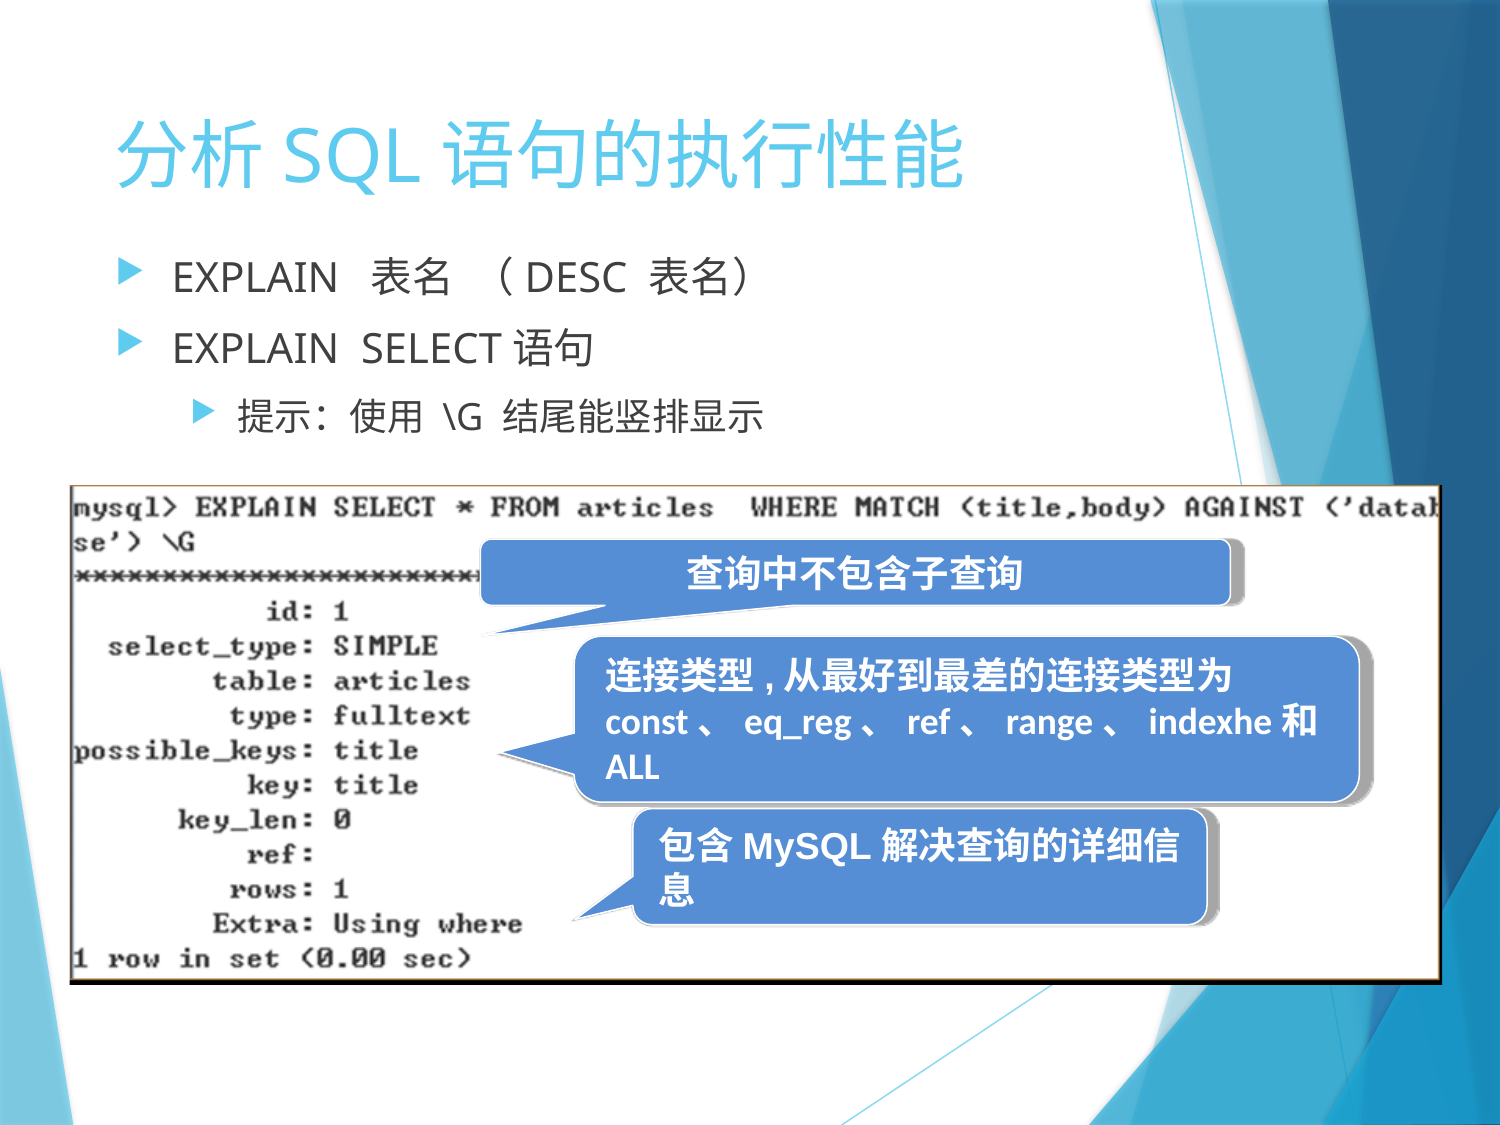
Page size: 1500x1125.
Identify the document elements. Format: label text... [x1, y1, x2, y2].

list EXPLAIN 表名 （DESC 表名） EXPLAIN SELECT语句 提示：使用 \G 结尾能竖排显示 [100, 243, 1365, 484]
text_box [68, 485, 1443, 985]
title 分析SQL语句的执行性能 [99, 99, 1365, 207]
